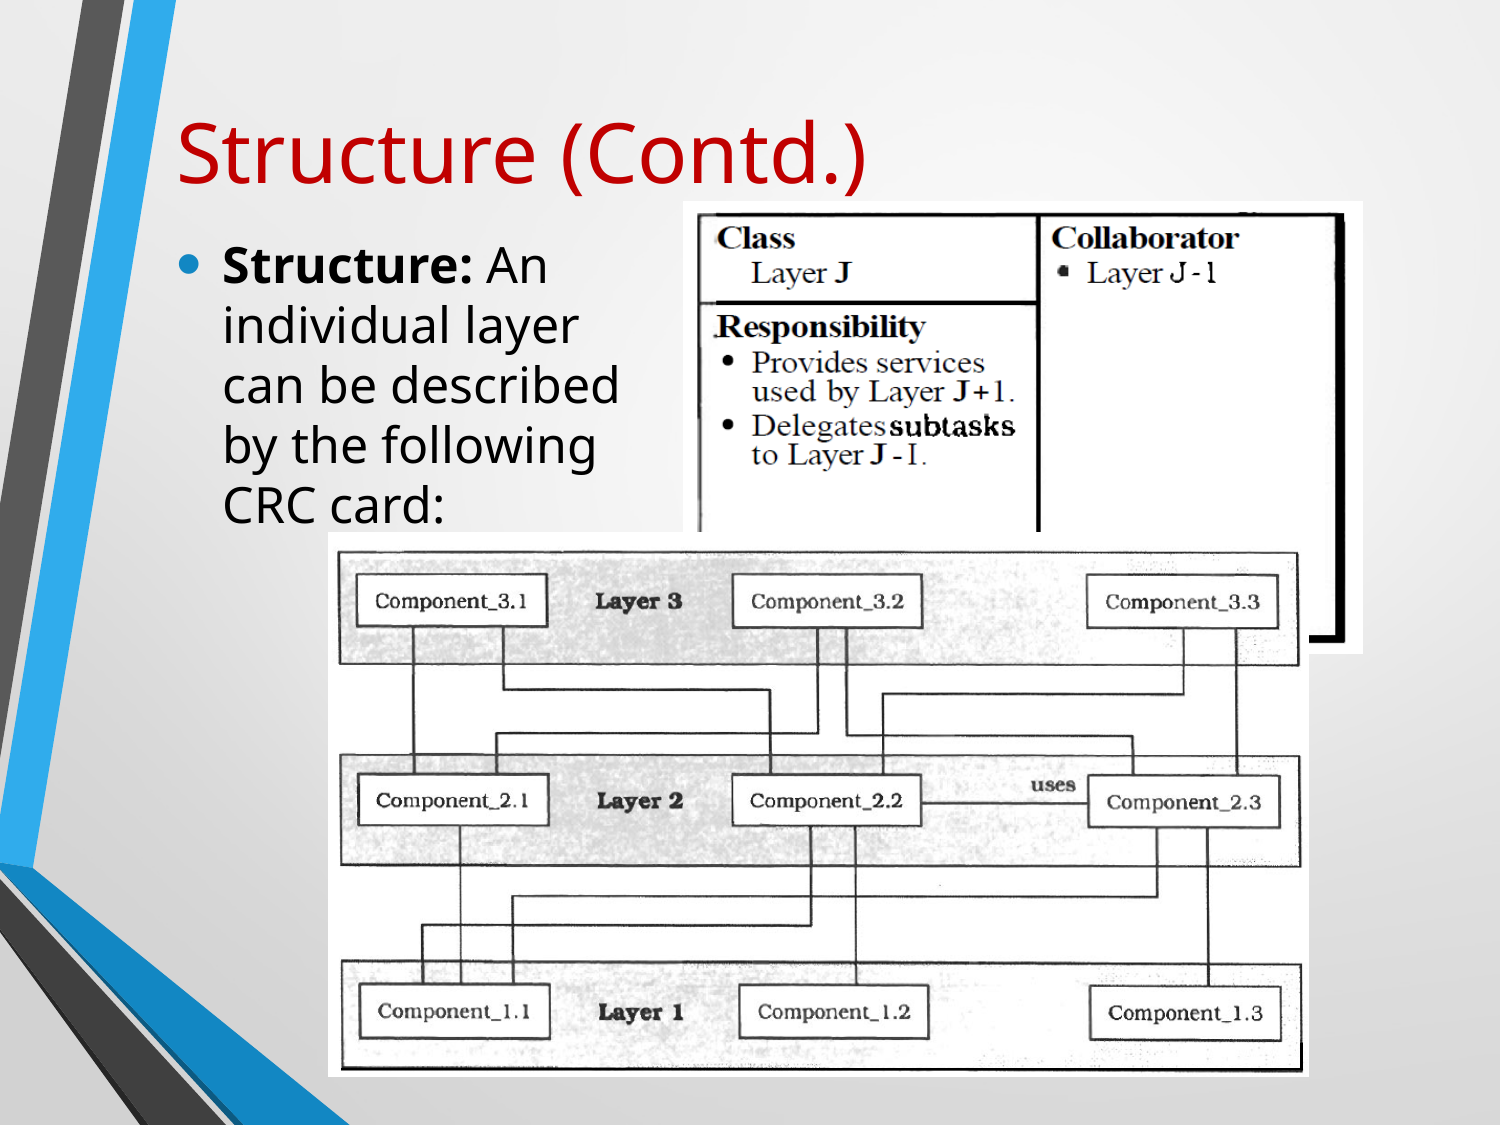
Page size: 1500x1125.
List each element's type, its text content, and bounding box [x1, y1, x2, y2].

list Structure: An individual layer can be described by the following CRC card: [161, 225, 668, 1040]
title Structure (Contd.) [161, 75, 1425, 226]
picture [327, 201, 1363, 1077]
